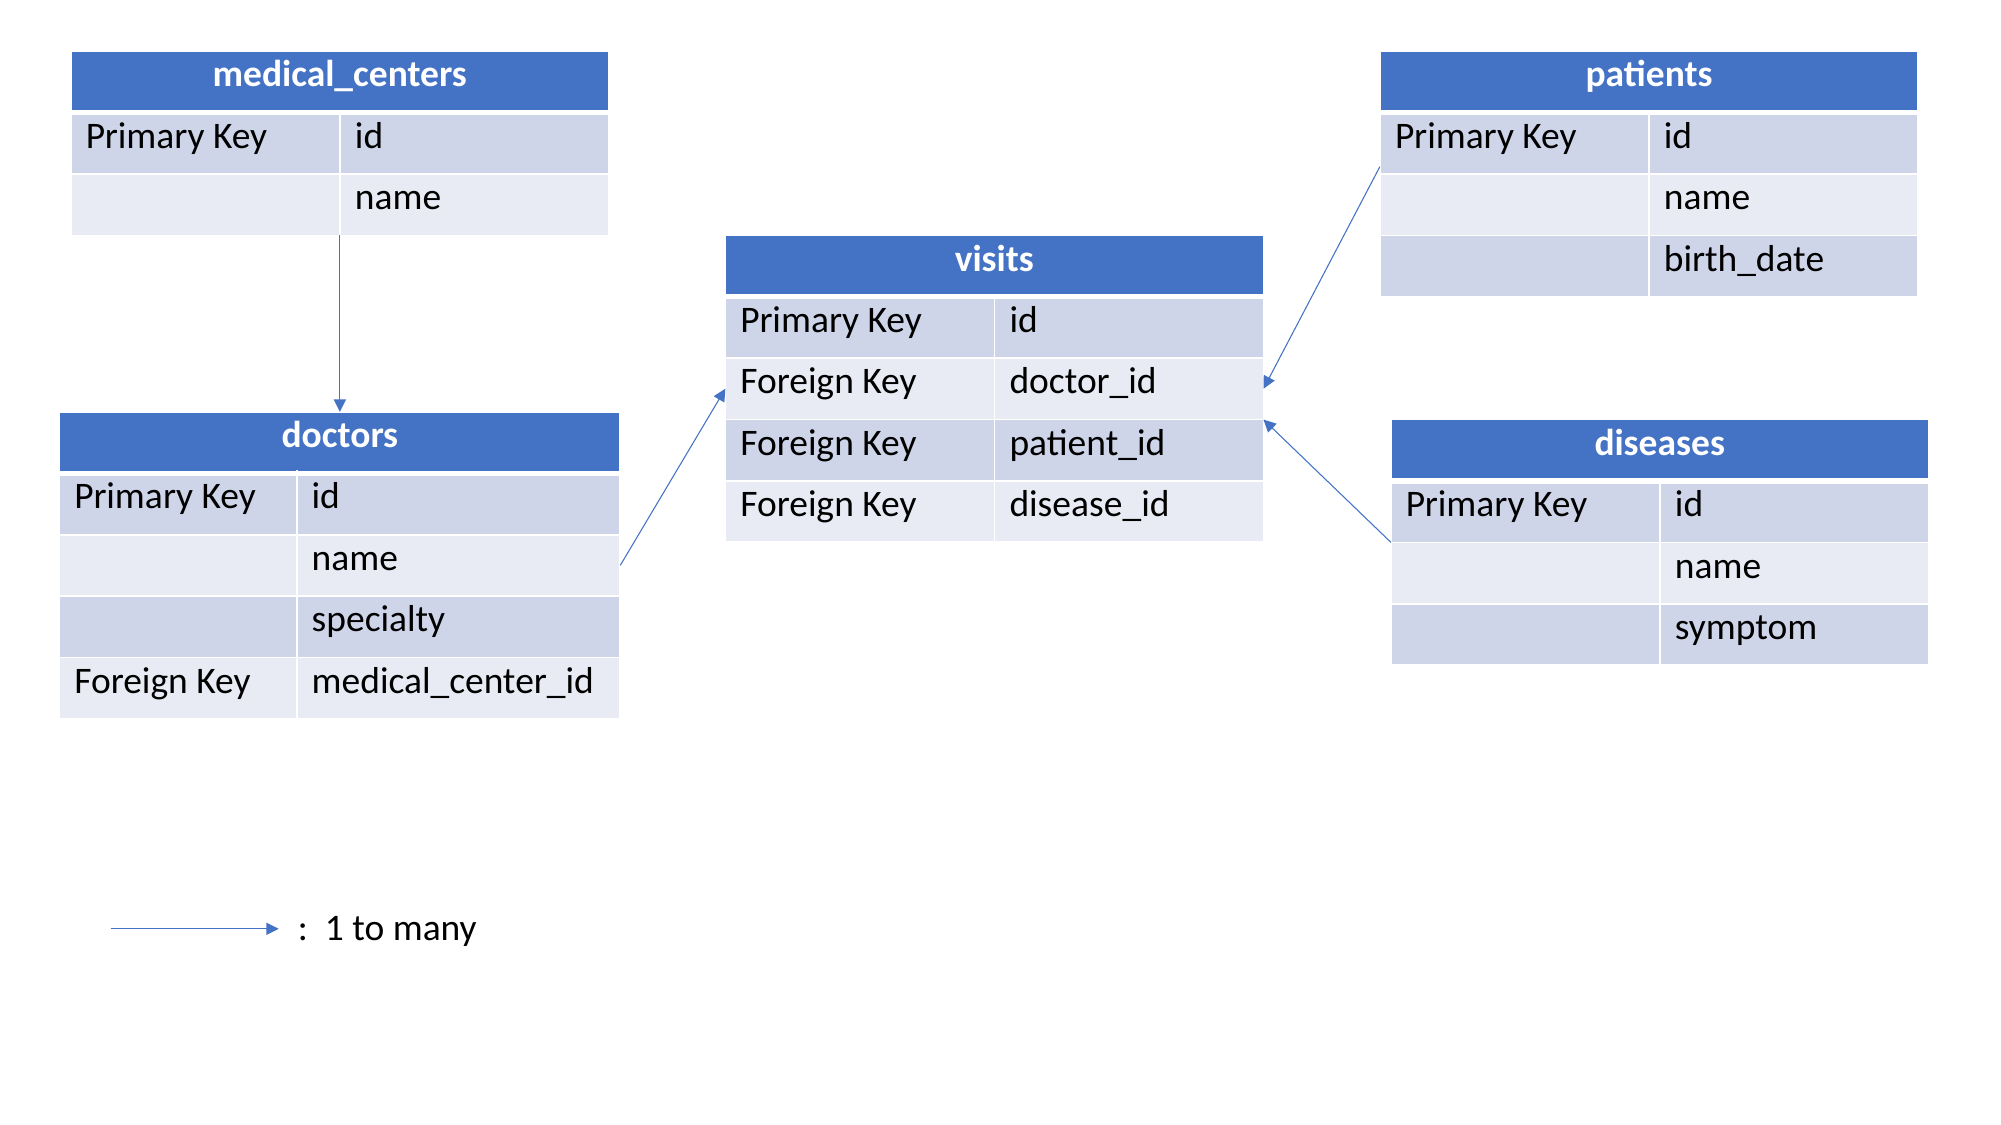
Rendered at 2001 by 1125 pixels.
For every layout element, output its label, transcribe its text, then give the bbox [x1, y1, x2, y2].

table_cell id [1661, 484, 1928, 542]
table_header diseases [1392, 420, 1928, 478]
table_header visits [726, 236, 1263, 294]
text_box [1263, 166, 1380, 389]
table_cell Foreign Key [60, 658, 296, 718]
table_cell [1392, 605, 1659, 664]
table_cell [60, 597, 296, 657]
table_cell id [341, 115, 608, 173]
table_cell medical_center_id [298, 658, 619, 718]
table_cell Primary Key [72, 115, 339, 173]
table_cell Foreign Key [726, 359, 994, 419]
table_cell name [1661, 543, 1928, 603]
table_cell symptom [1661, 605, 1928, 664]
table_header medical_centers [72, 52, 608, 110]
text_box : 1 to many [70, 895, 508, 956]
table_cell [60, 536, 296, 595]
table_cell name [341, 175, 608, 235]
table_cell Primary Key [1392, 484, 1659, 542]
table_cell Primary Key [726, 299, 994, 357]
table_cell patient_id [995, 420, 1263, 480]
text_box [1263, 419, 1391, 543]
table_cell birth_date [1650, 236, 1917, 296]
table_cell specialty [298, 597, 619, 657]
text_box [620, 388, 726, 566]
table_cell name [1650, 175, 1917, 235]
table_cell name [298, 536, 619, 595]
table_cell Foreign Key [726, 420, 994, 480]
table_cell id [995, 299, 1263, 357]
table_cell Primary Key [60, 476, 296, 534]
table_cell [1381, 175, 1648, 235]
table_cell id [1650, 115, 1917, 173]
table_header doctors [60, 413, 619, 471]
table_cell [1381, 236, 1648, 296]
table_header patients [1381, 52, 1917, 110]
table_cell Primary Key [1381, 115, 1648, 173]
table_cell id [298, 476, 619, 534]
table_cell doctor_id [995, 359, 1263, 419]
table_cell [1392, 543, 1659, 603]
table_cell [72, 175, 339, 235]
table_cell Foreign Key [726, 482, 994, 541]
table_cell disease_id [995, 482, 1263, 541]
